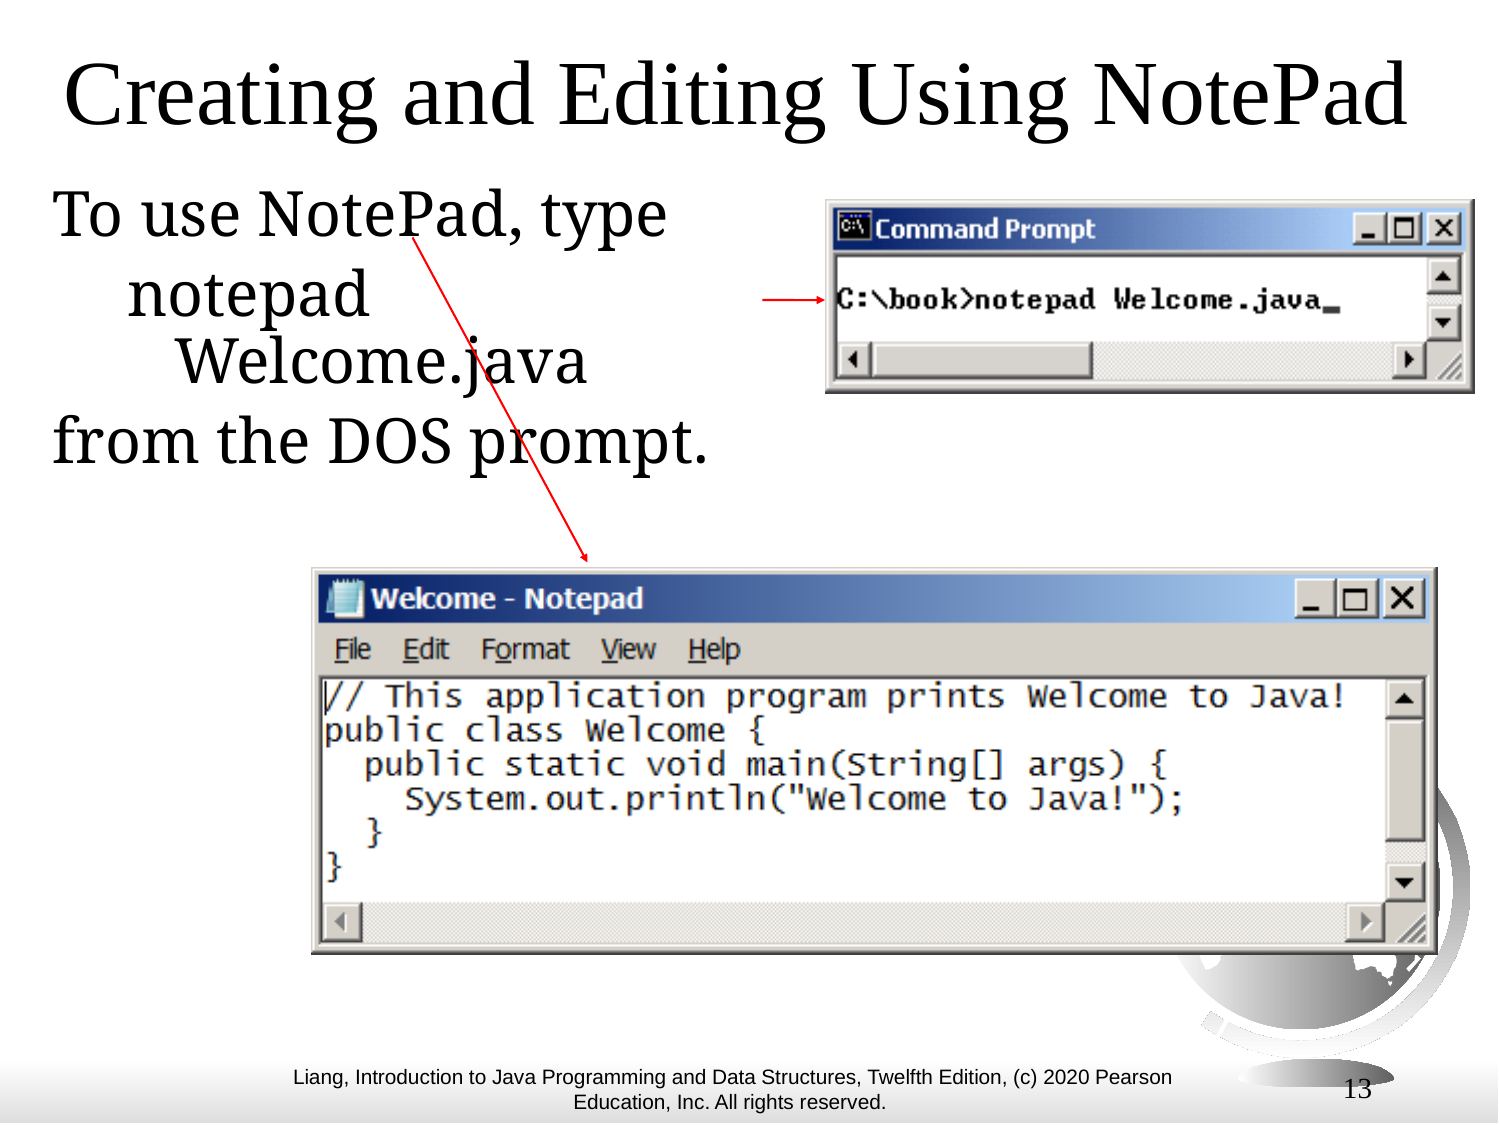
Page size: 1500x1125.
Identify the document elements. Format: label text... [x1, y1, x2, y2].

text_box [762, 295, 824, 305]
picture [311, 567, 1438, 955]
text_box [412, 237, 588, 563]
list To use NotePad, type notepad Welcome.java from the DOS prompt. [37, 174, 813, 438]
picture [824, 199, 1475, 394]
title Creating and Editing Using NotePad [37, 37, 1438, 138]
slide_number 13 [1074, 1049, 1388, 1125]
